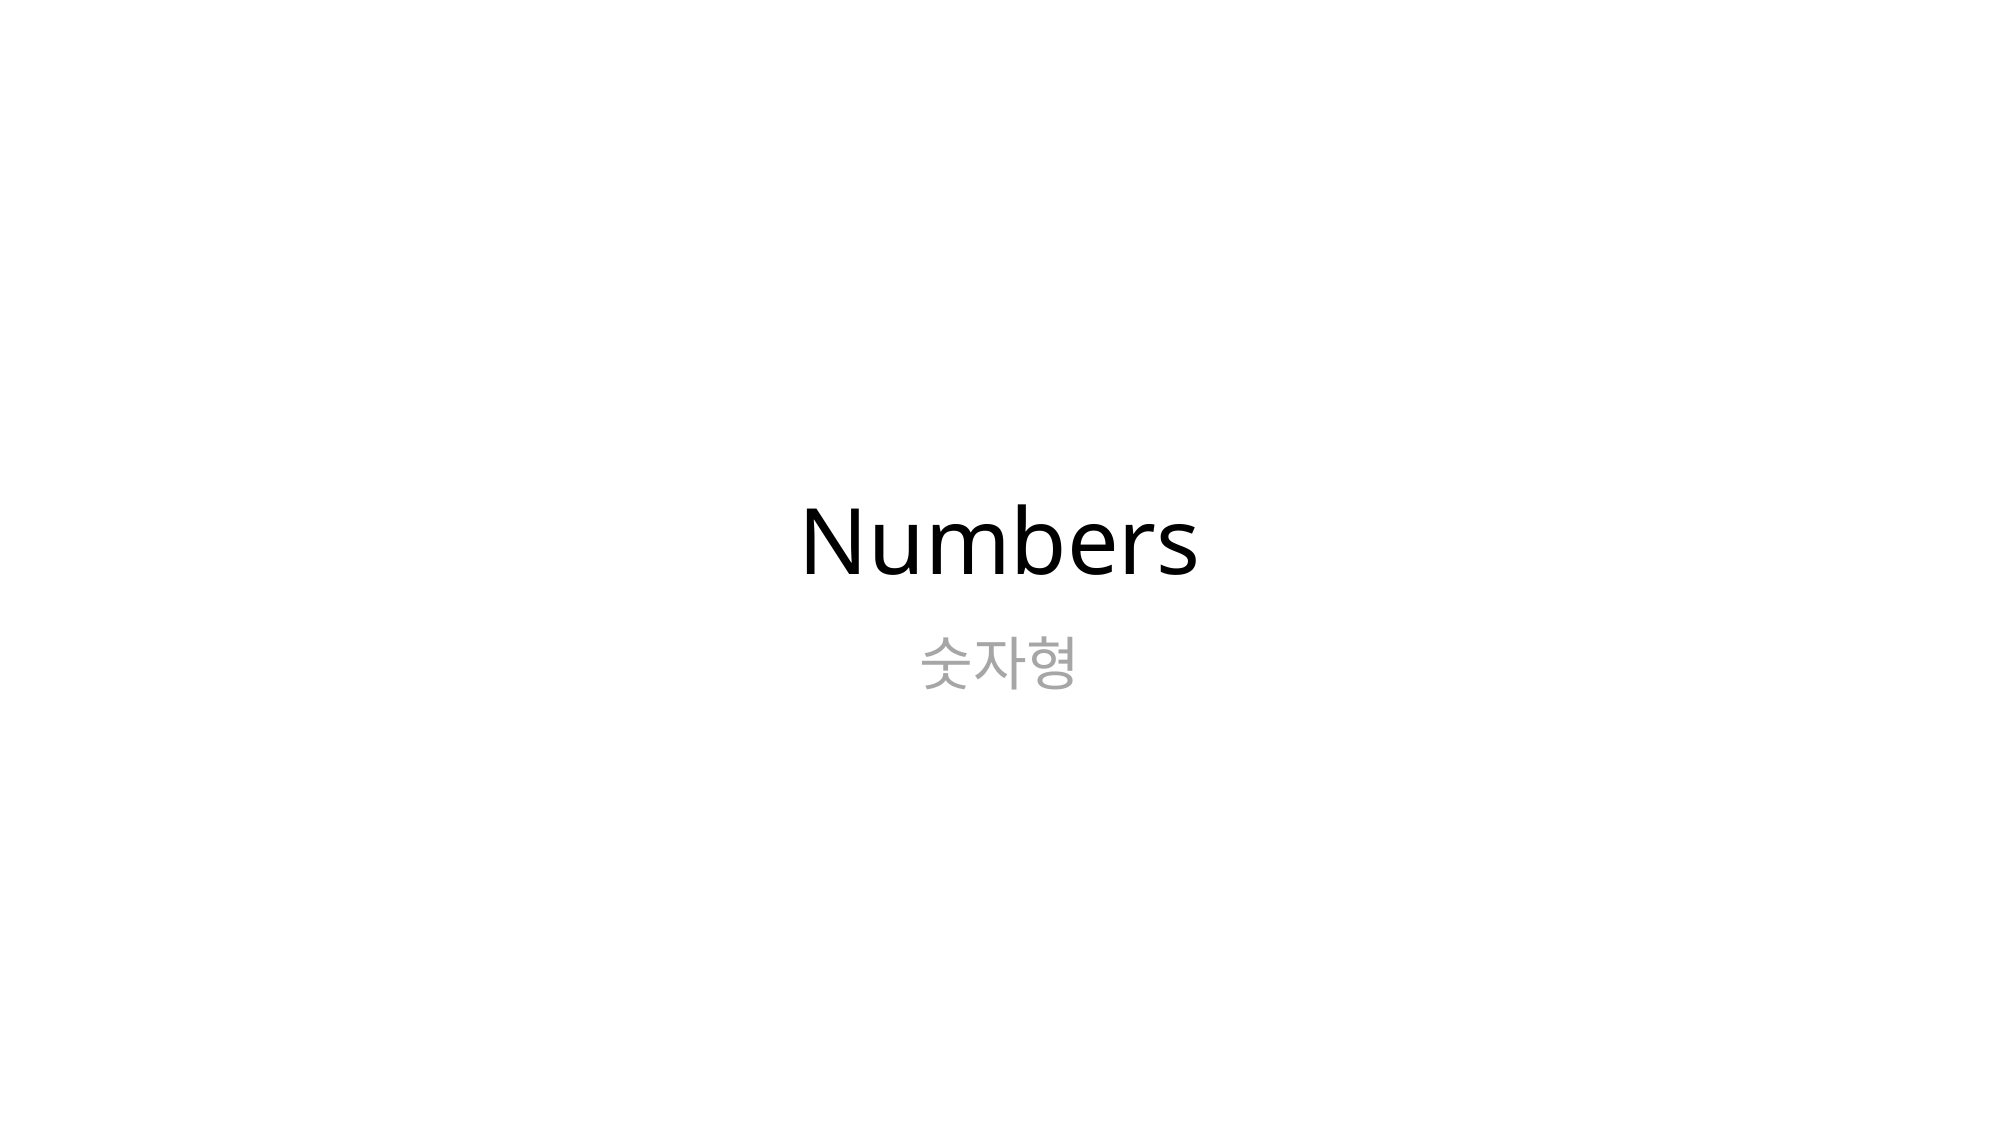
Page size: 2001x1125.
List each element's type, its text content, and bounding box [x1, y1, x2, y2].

title Numbers 숫자형 [137, 377, 1863, 748]
